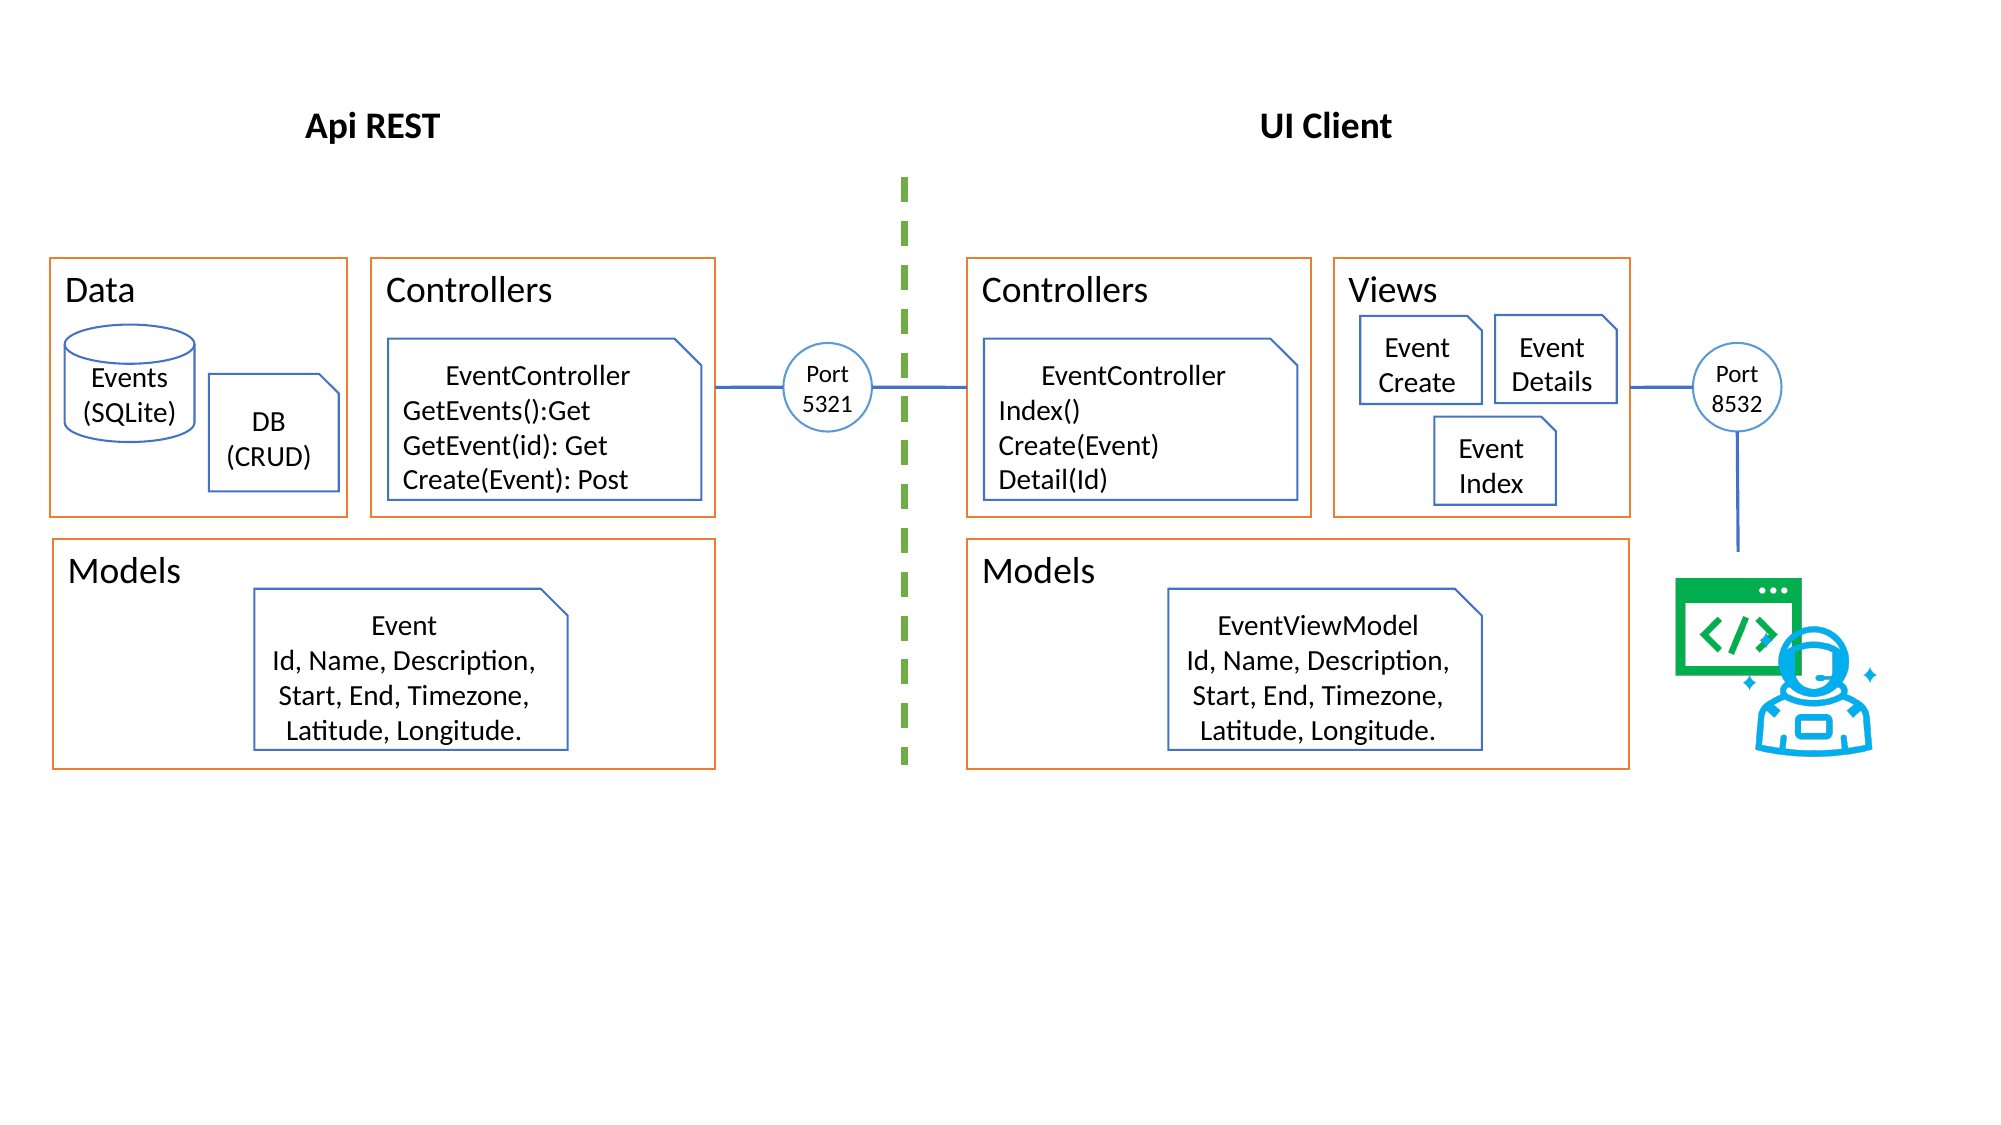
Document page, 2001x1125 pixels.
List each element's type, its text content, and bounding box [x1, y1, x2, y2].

text_box Models [52, 538, 716, 770]
text_box EventViewModel Id, Name, Description, Start, End, Timezone, Latitude, Longitude. [1167, 587, 1483, 751]
text_box EventController Index() Create(Event) Detail(Id) [982, 337, 1299, 501]
text_box Models [966, 538, 1630, 770]
text_box Controllers [370, 257, 716, 518]
text_box Event Index [1433, 415, 1557, 506]
text_box Api REST [290, 93, 456, 153]
text_box DB (CRUD) [207, 372, 340, 493]
text_box Port 8532 [1692, 341, 1783, 433]
text_box Port 5321 [782, 341, 873, 433]
text_box Event Id, Name, Description, Start, End, Timezone, Latitude, Longitude. [253, 587, 569, 751]
picture [1663, 551, 1889, 769]
text_box EventController GetEvents():Get GetEvent(id): Get Create(Event): Post [387, 337, 703, 501]
text_box Data [49, 257, 348, 518]
text_box Event Create [1359, 314, 1483, 406]
text_box UI Client [1245, 93, 1408, 153]
text_box Event Details [1494, 313, 1618, 405]
text_box Views [1333, 257, 1631, 518]
text_box Controllers [966, 257, 1312, 518]
text_box Events (SQLite) [63, 323, 196, 444]
